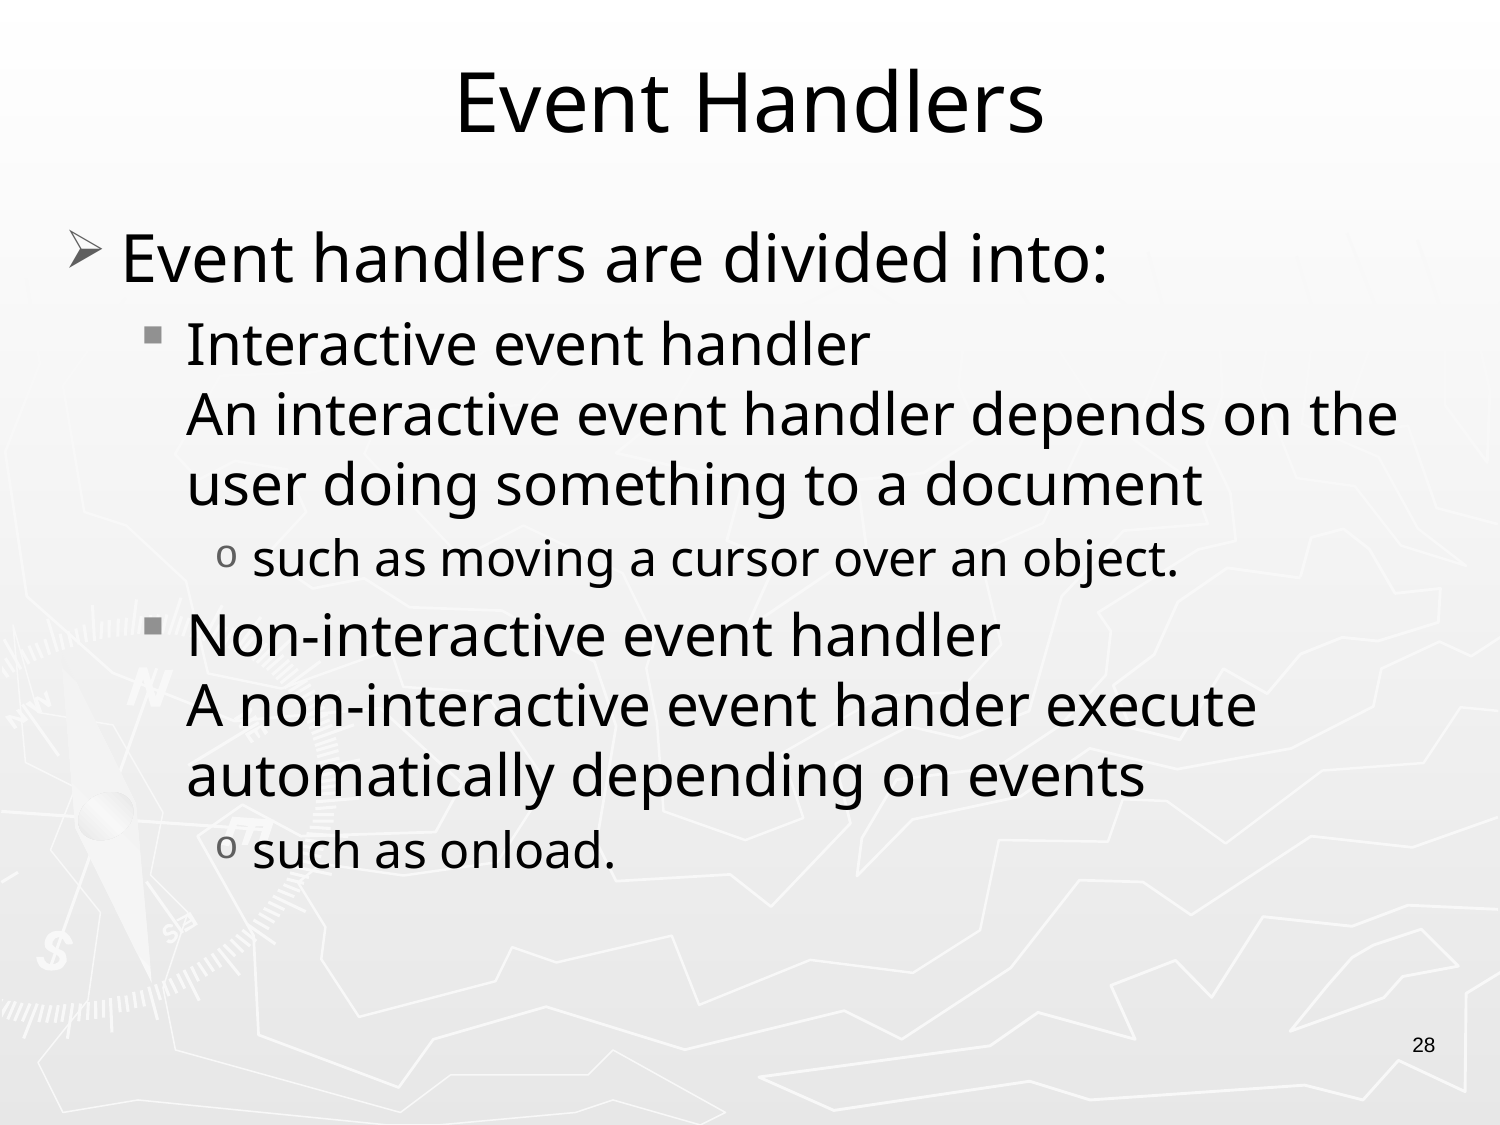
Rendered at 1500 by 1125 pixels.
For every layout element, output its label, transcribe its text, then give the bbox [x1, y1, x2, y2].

title Event Handlers [49, 37, 1451, 161]
list Event handlers are divided into: Interactive event handler An interactive event handler depends on the user doing something to a document such as moving a cursor over an object. Non-interactive event handler A non-interactive event hander execute automatically depending on events such as onload. [49, 208, 1451, 1001]
slide_number 28 [1074, 1024, 1451, 1103]
